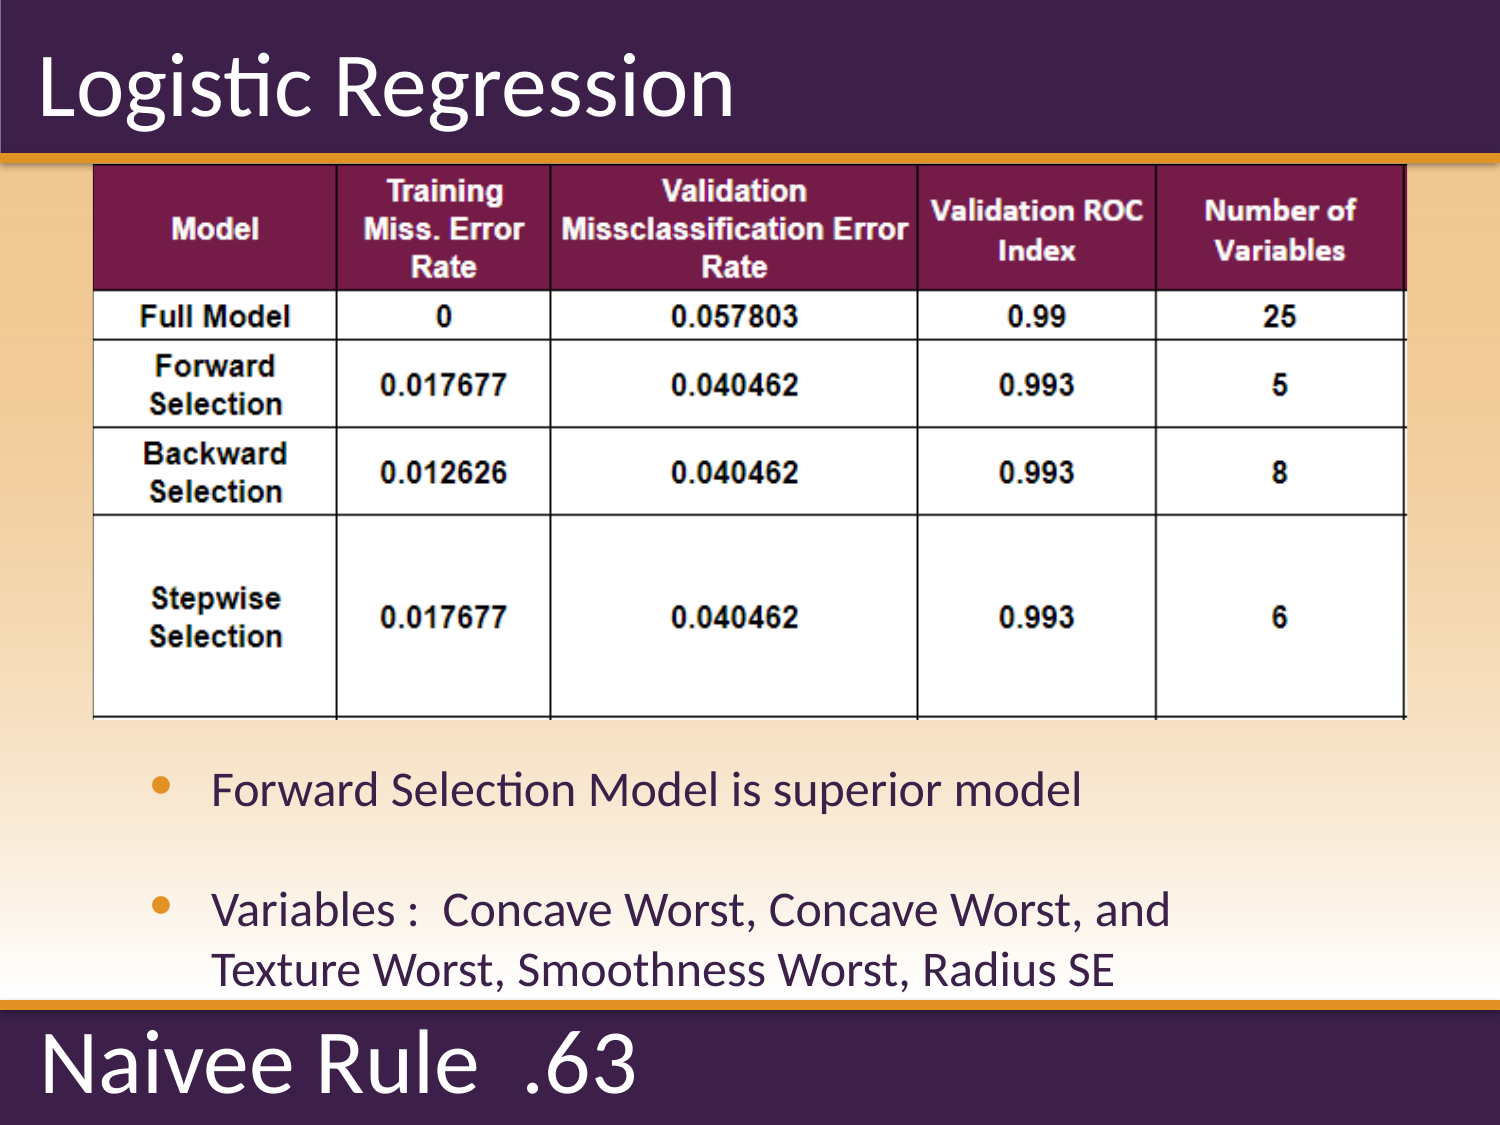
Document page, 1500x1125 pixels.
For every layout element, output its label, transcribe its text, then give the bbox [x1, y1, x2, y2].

list All 25 WOE Variables were used as inputs Forward Selection Model is superior model Variables : Concave Worst, Concave Worst, and Texture Worst, Smoothness Worst, Radius SE [121, 728, 1334, 1028]
title Logistic Regression [22, 73, 1048, 197]
picture [92, 164, 1408, 720]
title Naivee Rule .63 [24, 1077, 1431, 1125]
